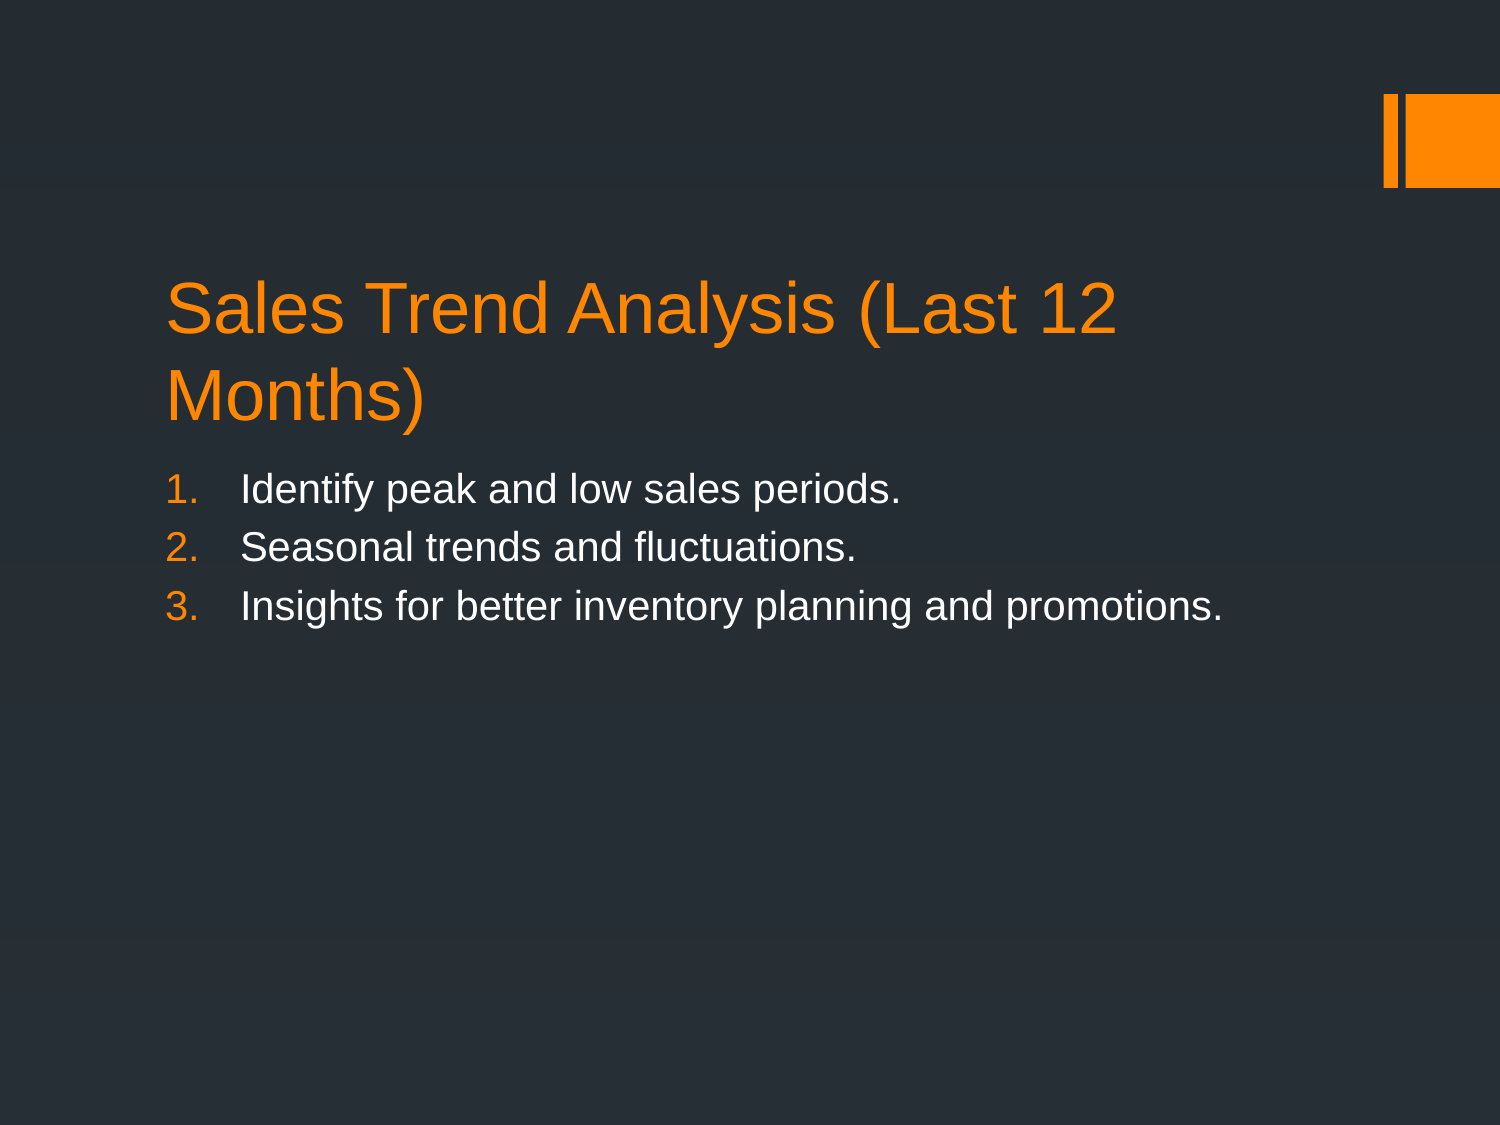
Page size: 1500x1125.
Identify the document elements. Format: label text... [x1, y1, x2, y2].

title Sales Trend Analysis (Last 12 Months) [150, 253, 1350, 443]
list Identify peak and low sales periods. Seasonal trends and fluctuations. Insights for better inventory planning and promotions. [150, 454, 1350, 1035]
